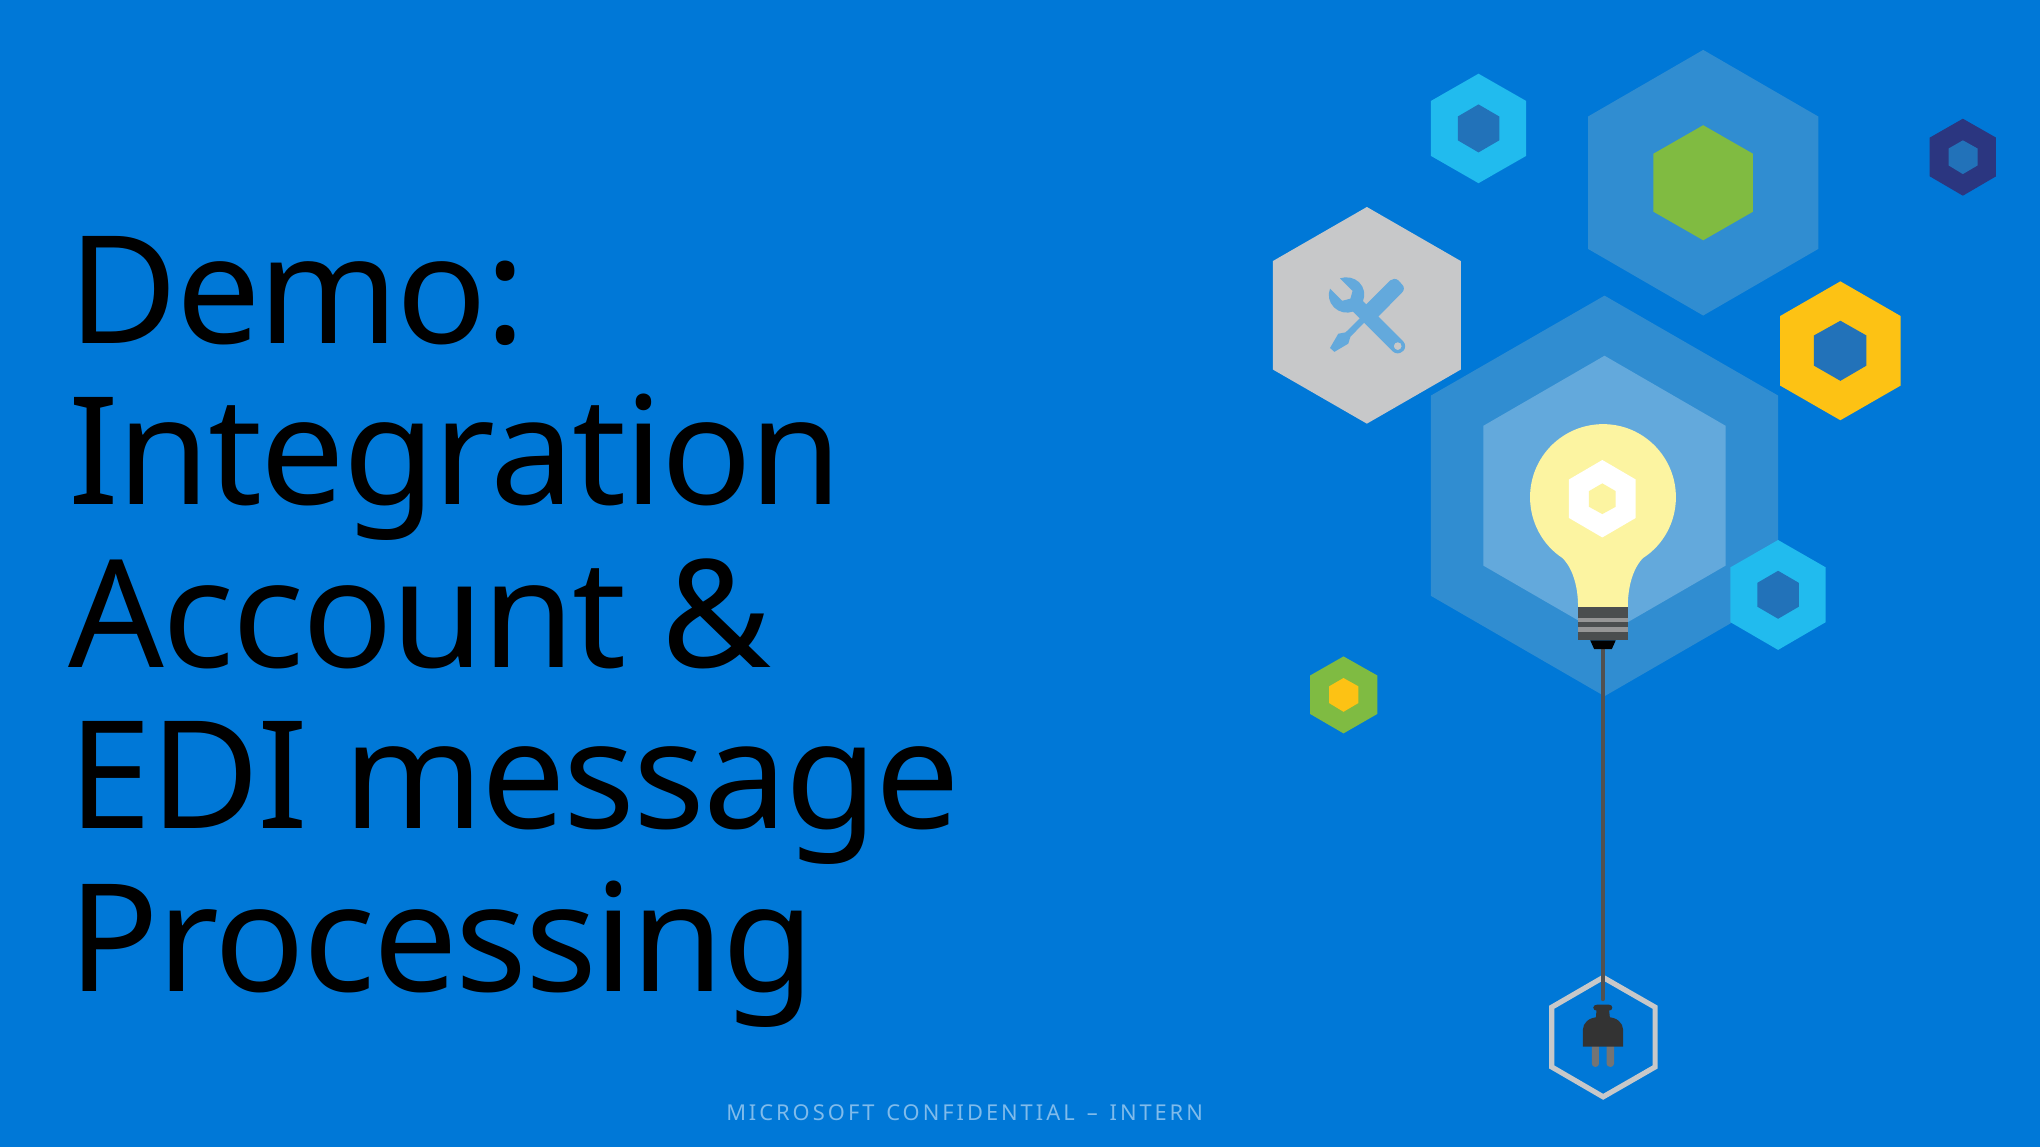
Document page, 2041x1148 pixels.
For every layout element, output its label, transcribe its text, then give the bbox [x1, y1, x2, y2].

title Demo: Integration Account & EDI message Processing [45, 198, 1246, 884]
